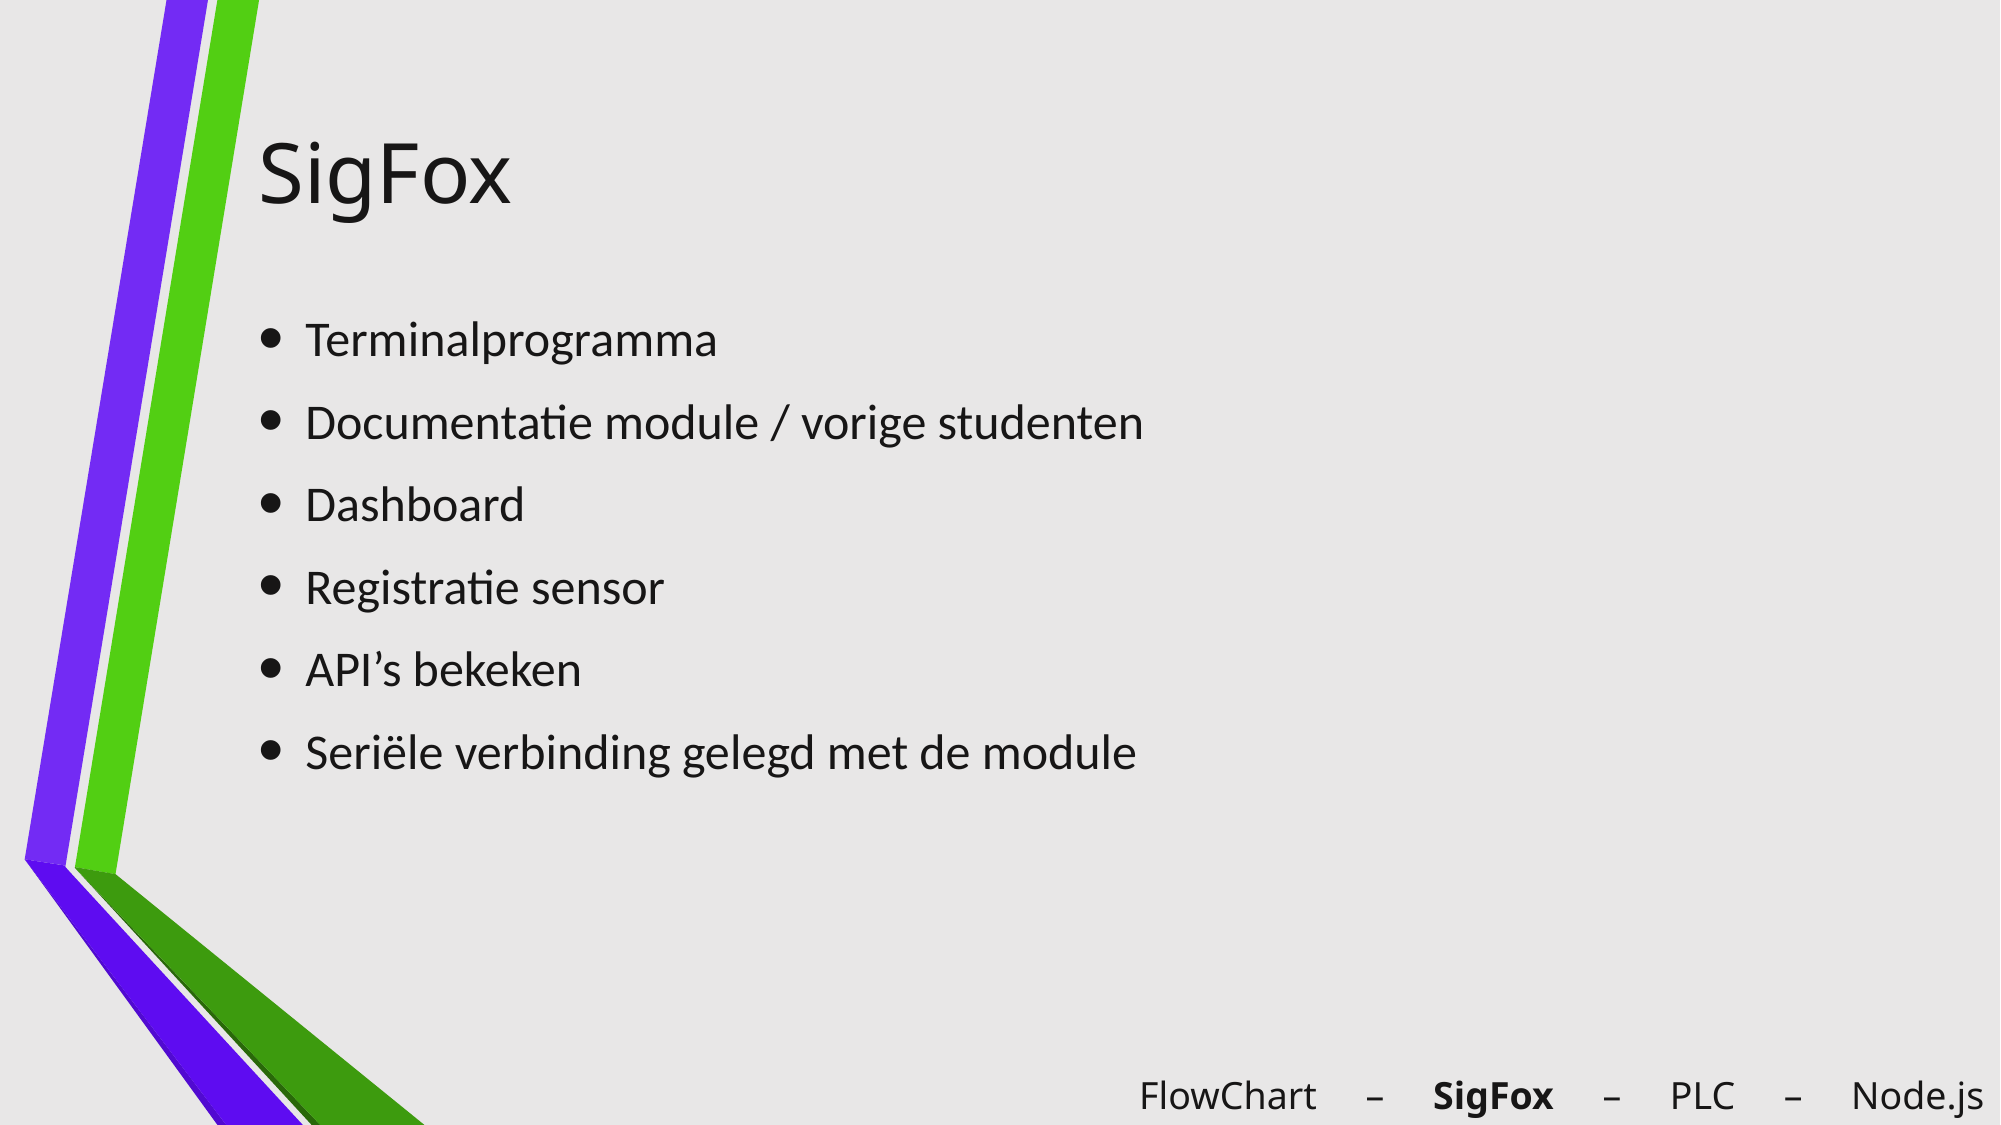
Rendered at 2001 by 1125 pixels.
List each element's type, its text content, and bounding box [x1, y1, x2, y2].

list Terminalprogramma Documentatie module / vorige studenten Dashboard Registratie sensor API’s bekeken Seriële verbinding gelegd met de module [243, 299, 1887, 812]
title SigFox [243, 112, 1887, 236]
text_box FlowChart – SigFox – PLC – Node.js [797, 1064, 2000, 1125]
